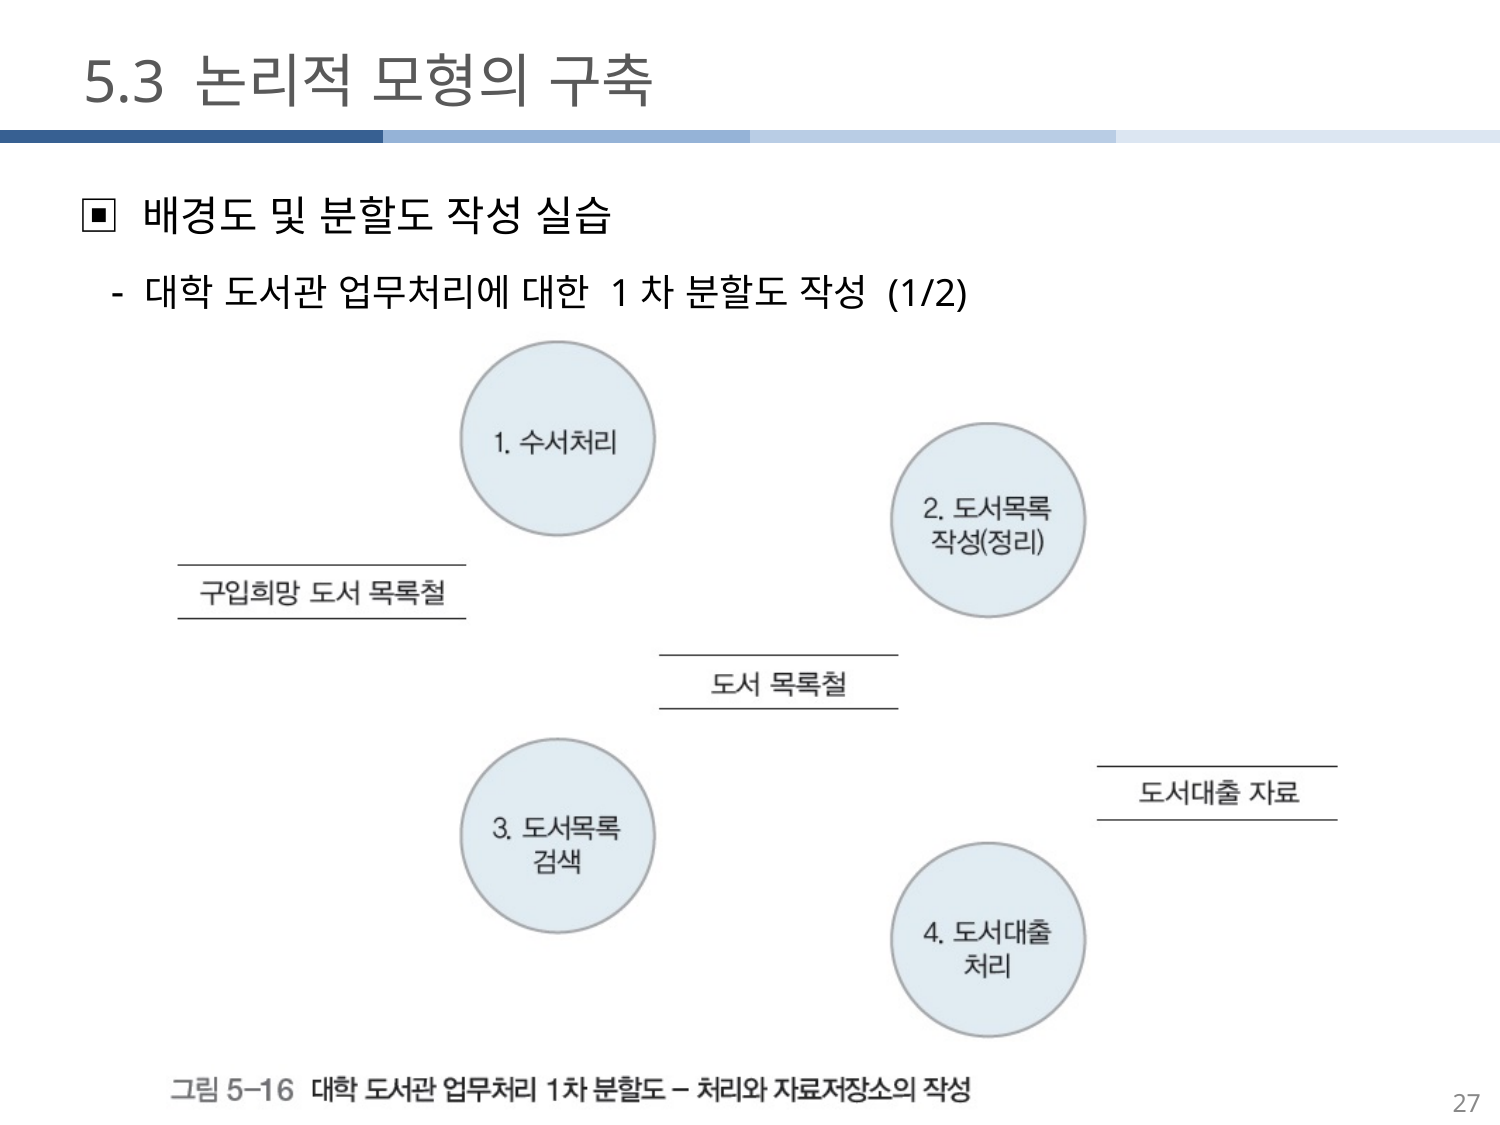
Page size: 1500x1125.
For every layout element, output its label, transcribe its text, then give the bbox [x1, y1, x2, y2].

text_box 5.3 논리적 모형의 구축 [68, 37, 1309, 128]
picture [144, 321, 1360, 1125]
slide_number 27 [1394, 1087, 1496, 1121]
list ▣ 배경도 및 분할도 작성 실습 - 대학 도서관 업무처리에 대한 1차 분할도 작성 (1/2) [63, 157, 1482, 1056]
